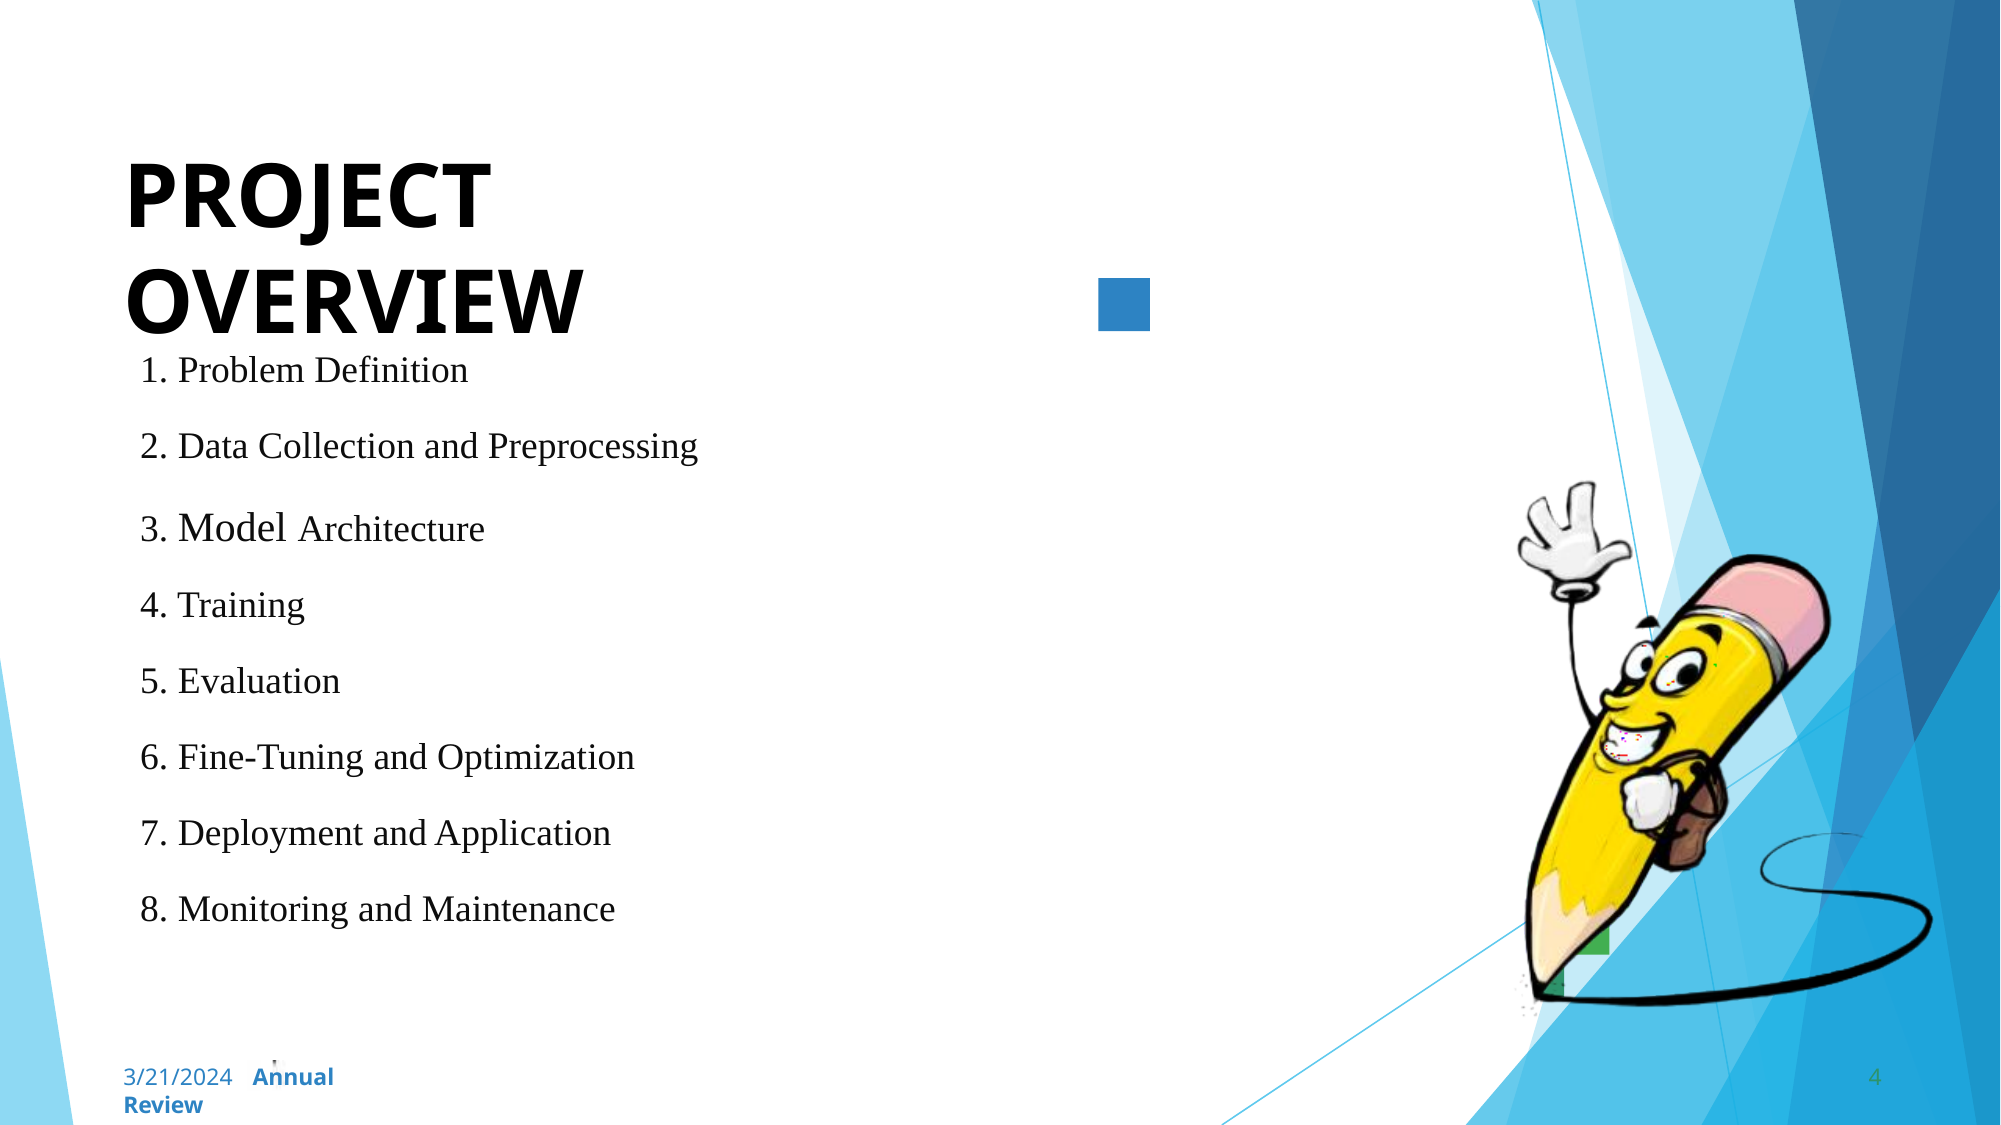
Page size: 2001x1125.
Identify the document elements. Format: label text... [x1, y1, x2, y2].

picture [110, 1060, 463, 1094]
text_box [1098, 278, 1150, 332]
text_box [1420, 434, 2000, 1060]
text_box 1. Problem Definition 2. Data Collection and Preprocessing 3. Model Architecture 4. Training 5. Evaluation 6. Fine-Tuning and Optimization 7. Deployment and Application 8. Monitoring and Maintenance [125, 315, 1127, 936]
title PROJECT OVERVIEW [121, 136, 985, 352]
slide_number 4 [1849, 1068, 1890, 1125]
text_box 3/21/2024 Annual Review [121, 1103, 417, 1118]
